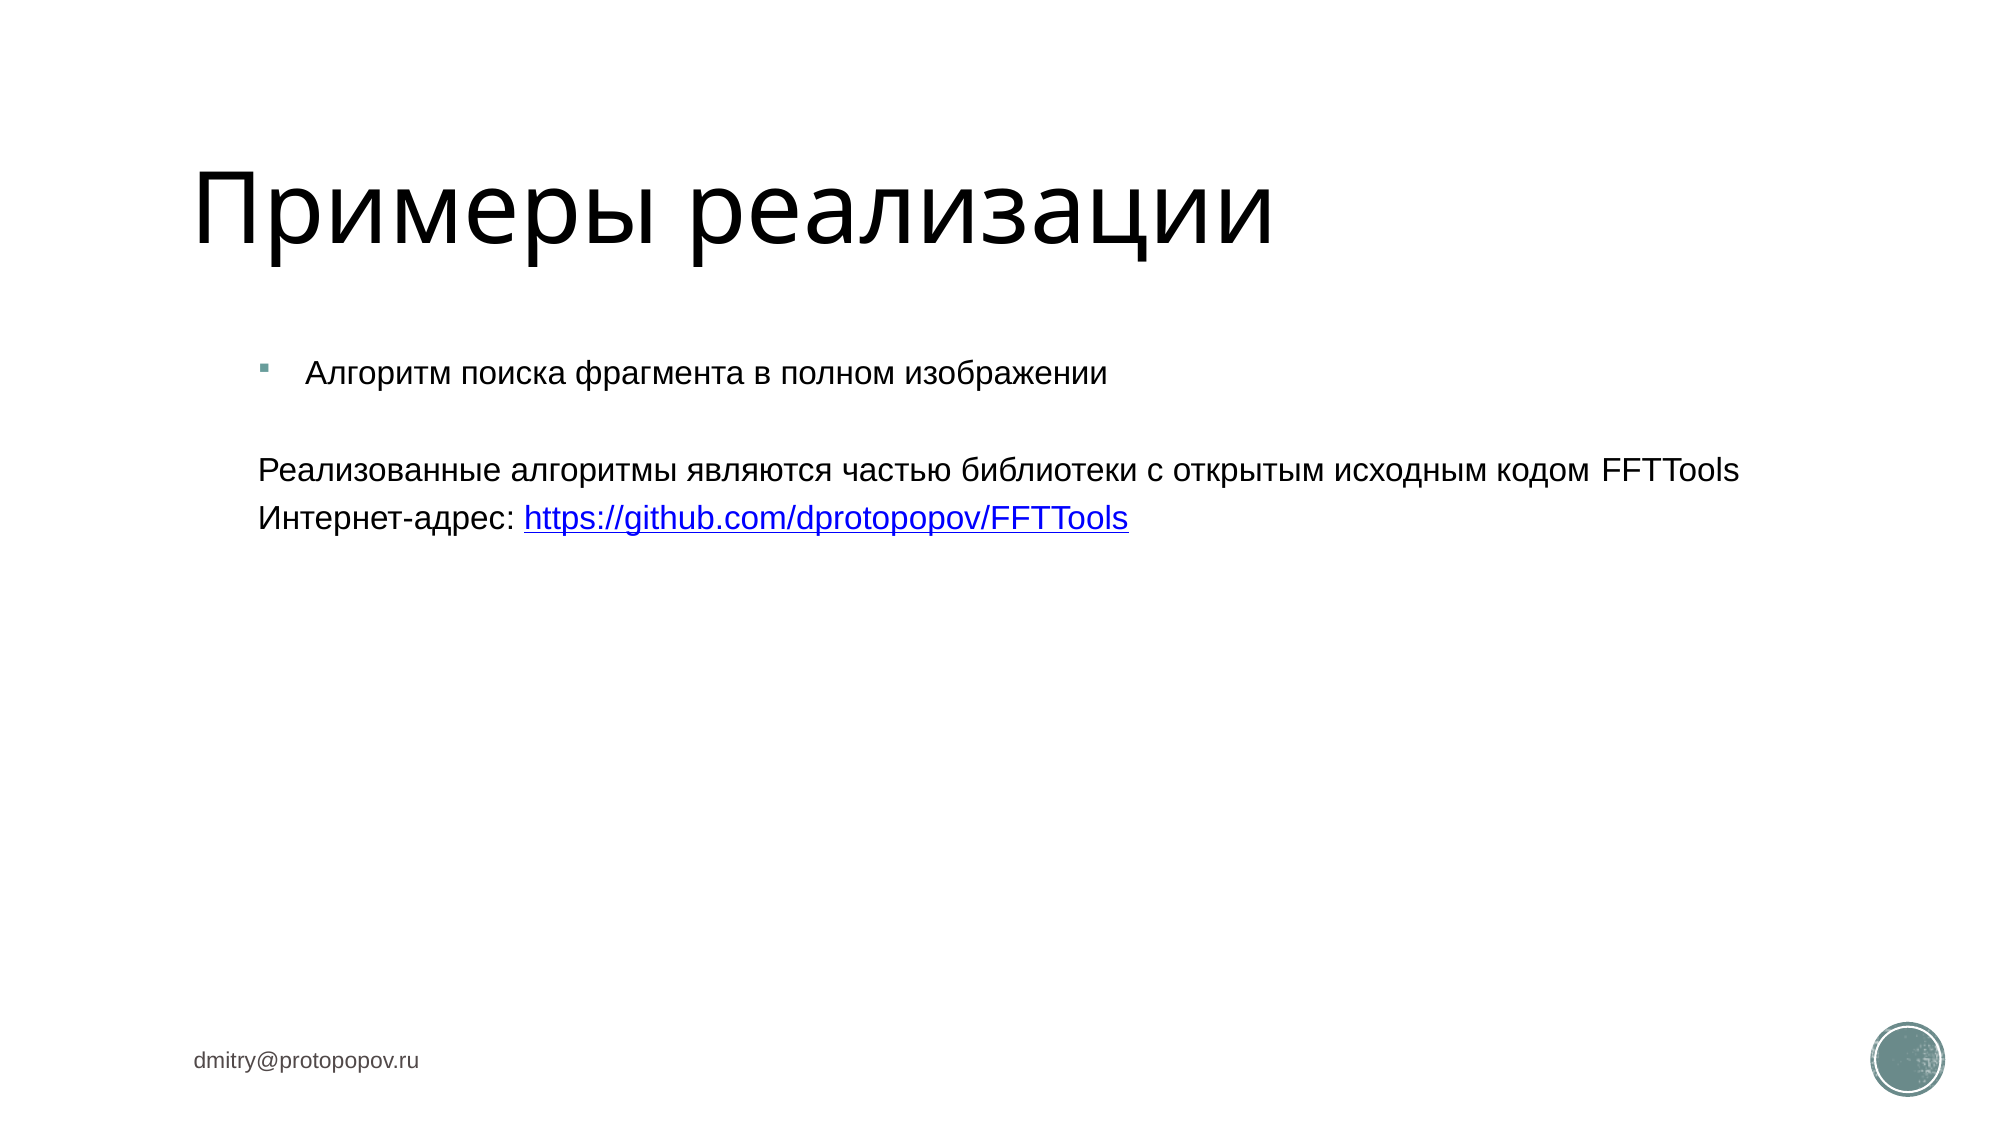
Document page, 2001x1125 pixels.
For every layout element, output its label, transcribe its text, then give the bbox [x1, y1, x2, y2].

title Примеры реализации [175, 79, 1826, 344]
footer dmitry@protopopov.ru [178, 1028, 1217, 1089]
list Алгоритм поиска фрагмента в полном изображении Реализованные алгоритмы являются частью библиотеки с открытым исходным кодом FFTTools Интернет-адрес: https://github.com/dprotopopov/FFTTools [175, 348, 1826, 1013]
